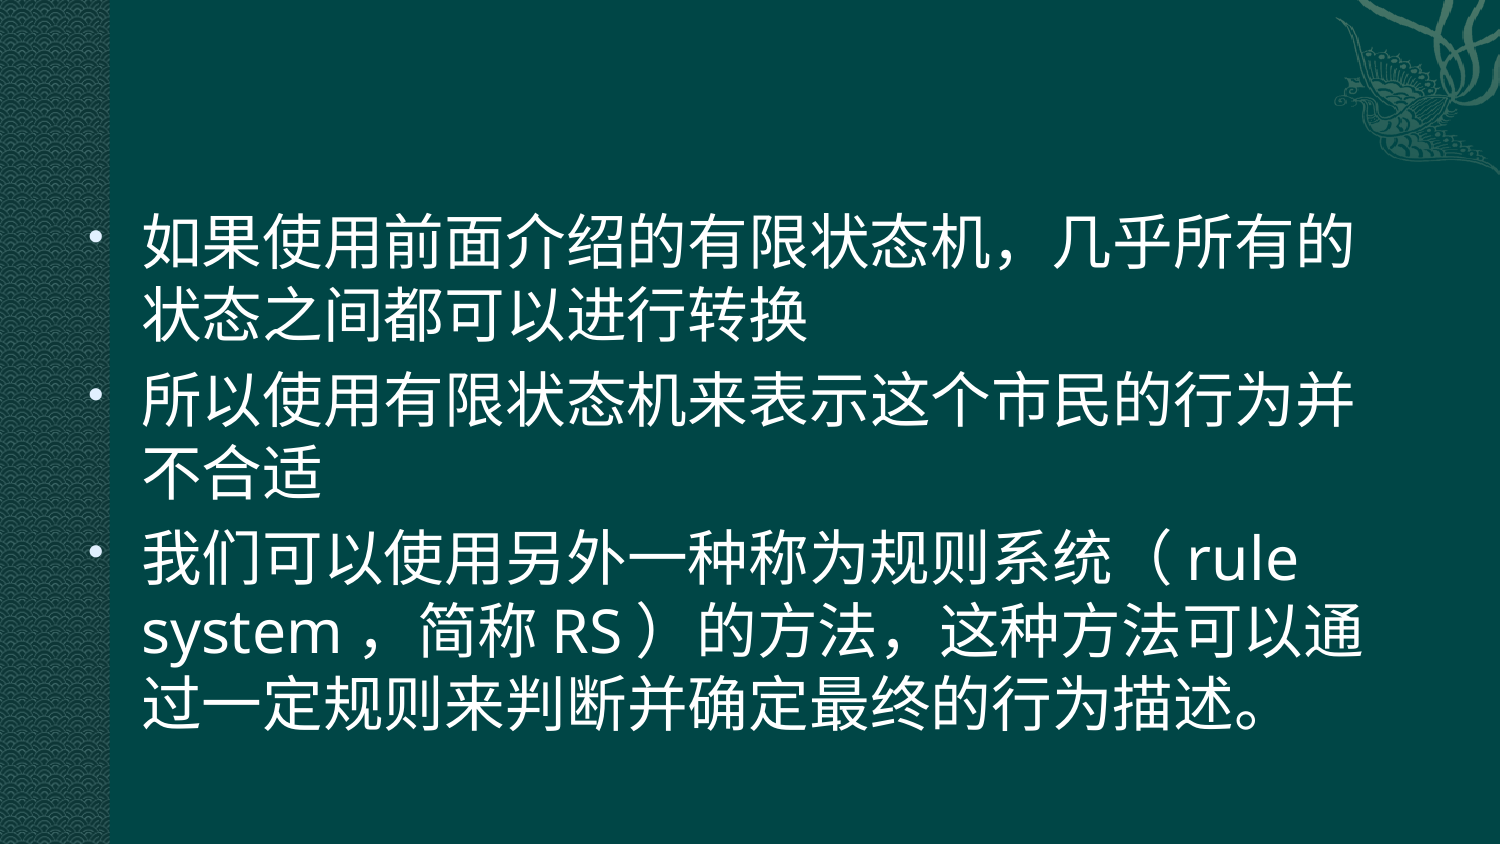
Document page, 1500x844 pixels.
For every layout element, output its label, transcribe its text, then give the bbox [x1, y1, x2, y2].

picture [0, 0, 110, 844]
list 如果使用前面介绍的有限状态机，几乎所有的状态之间都可以进行转换 所以使用有限状态机来表示这个市民的行为并不合适 我们可以使用另外一种称为规则系统（rule system，简称RS）的方法，这种方法可以通过一定规则来判断并确定最终的行为描述。 [75, 196, 1425, 754]
